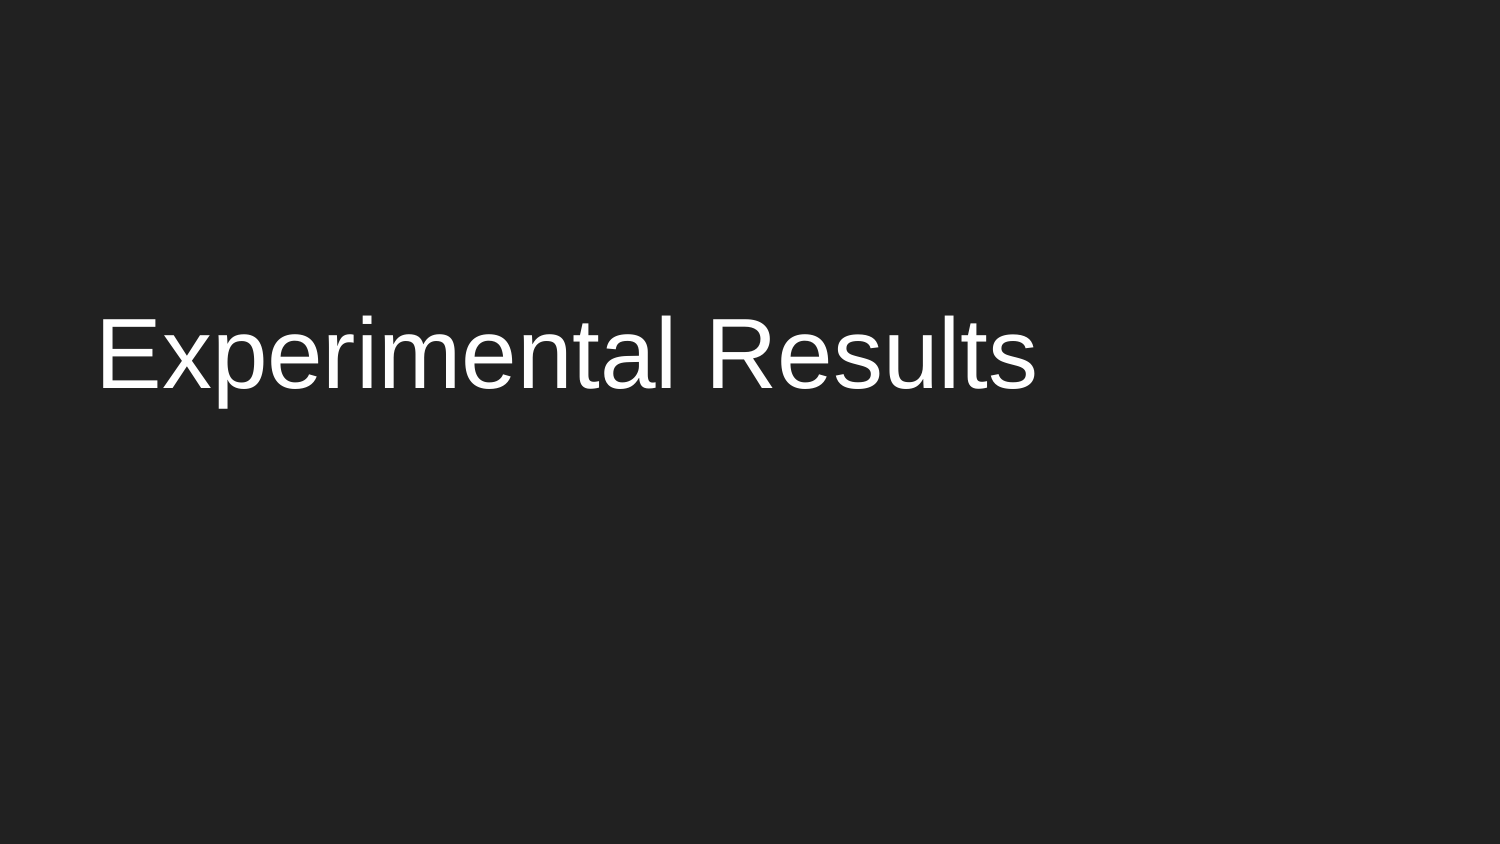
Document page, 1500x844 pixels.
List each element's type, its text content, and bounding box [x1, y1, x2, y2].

title Experimental Results [80, 73, 1125, 745]
